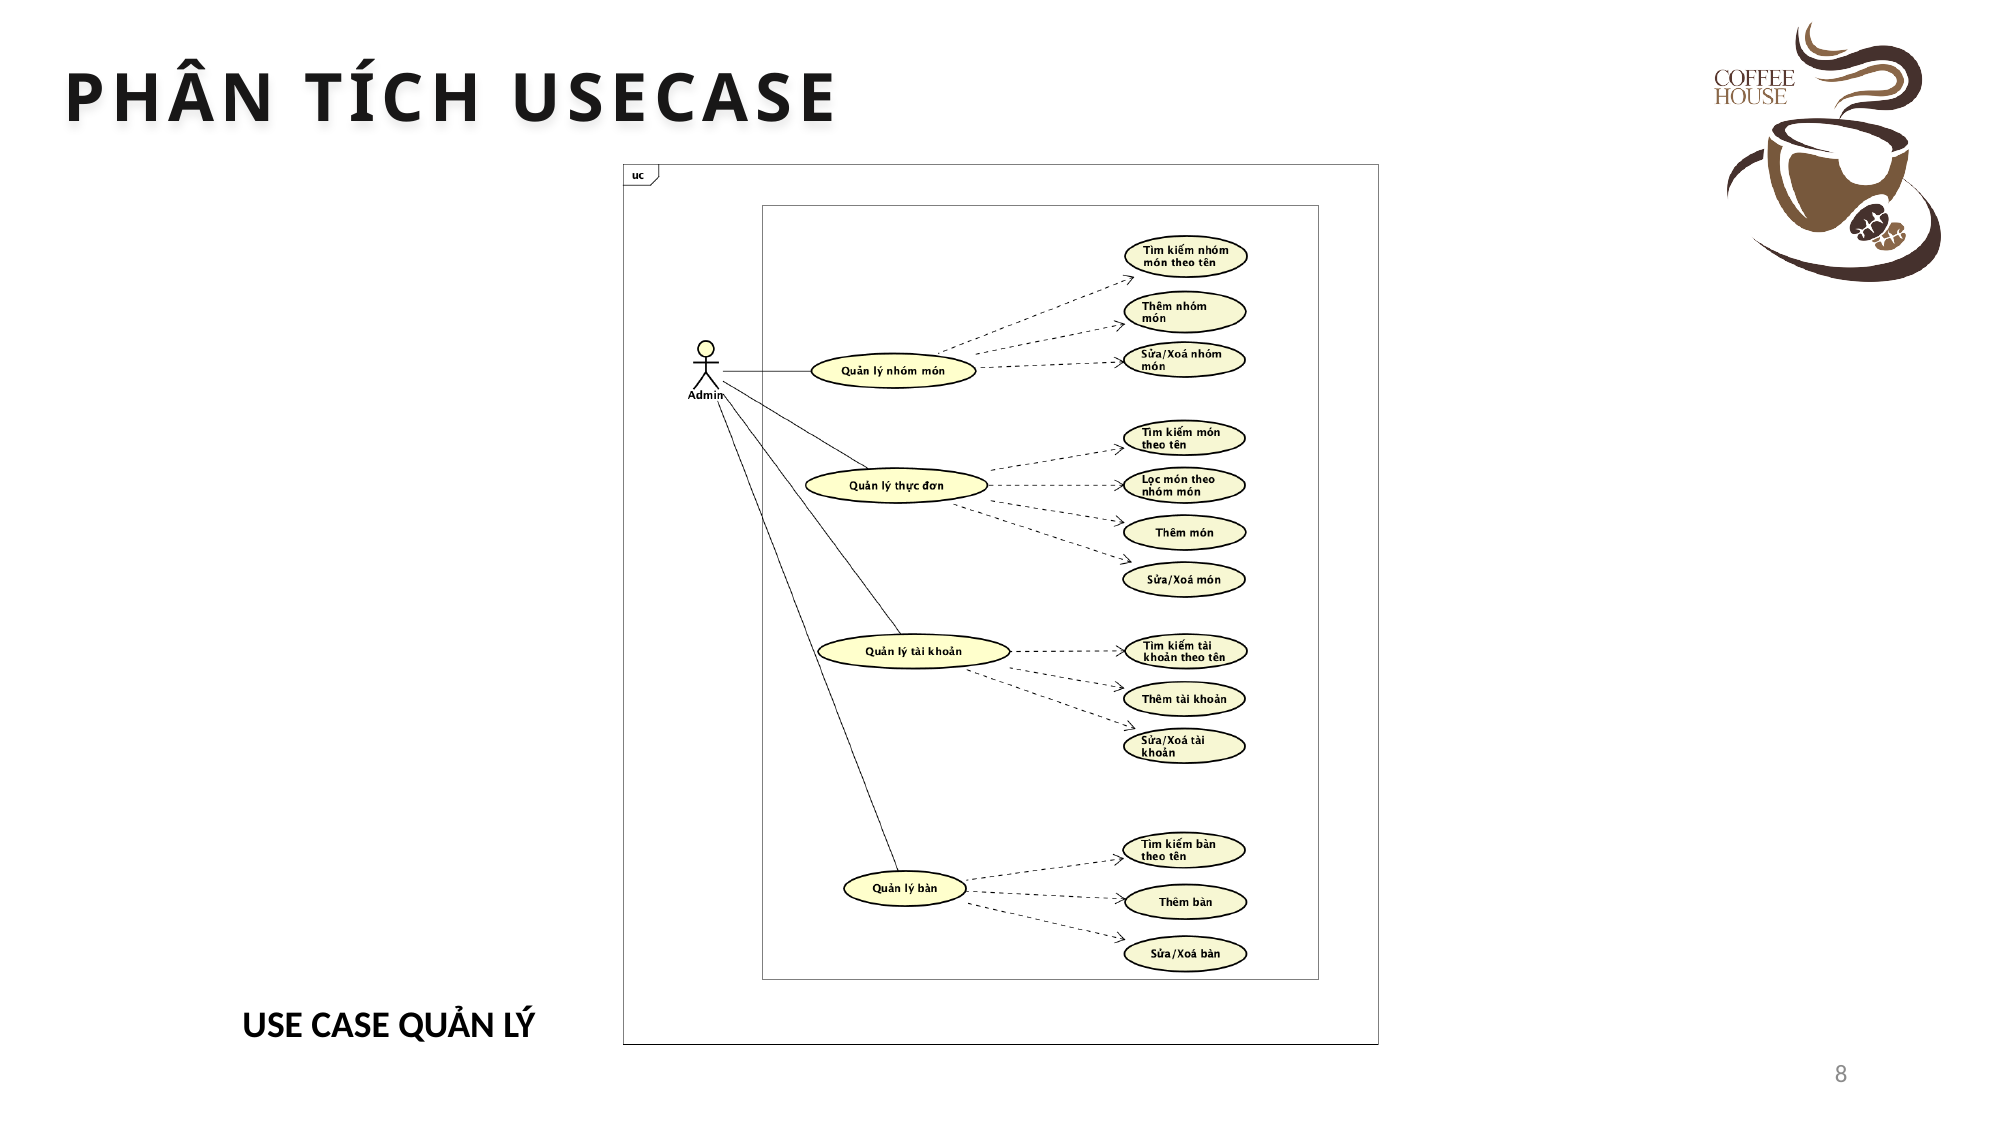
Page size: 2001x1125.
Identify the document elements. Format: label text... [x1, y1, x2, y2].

picture [613, 155, 1386, 1053]
slide_number 8 [1412, 1042, 1863, 1103]
text_box USE CASE QUẢN LÝ [227, 992, 551, 1052]
text_box PHÂN TÍCH USECASE [34, 21, 866, 168]
picture [1714, 21, 1941, 282]
